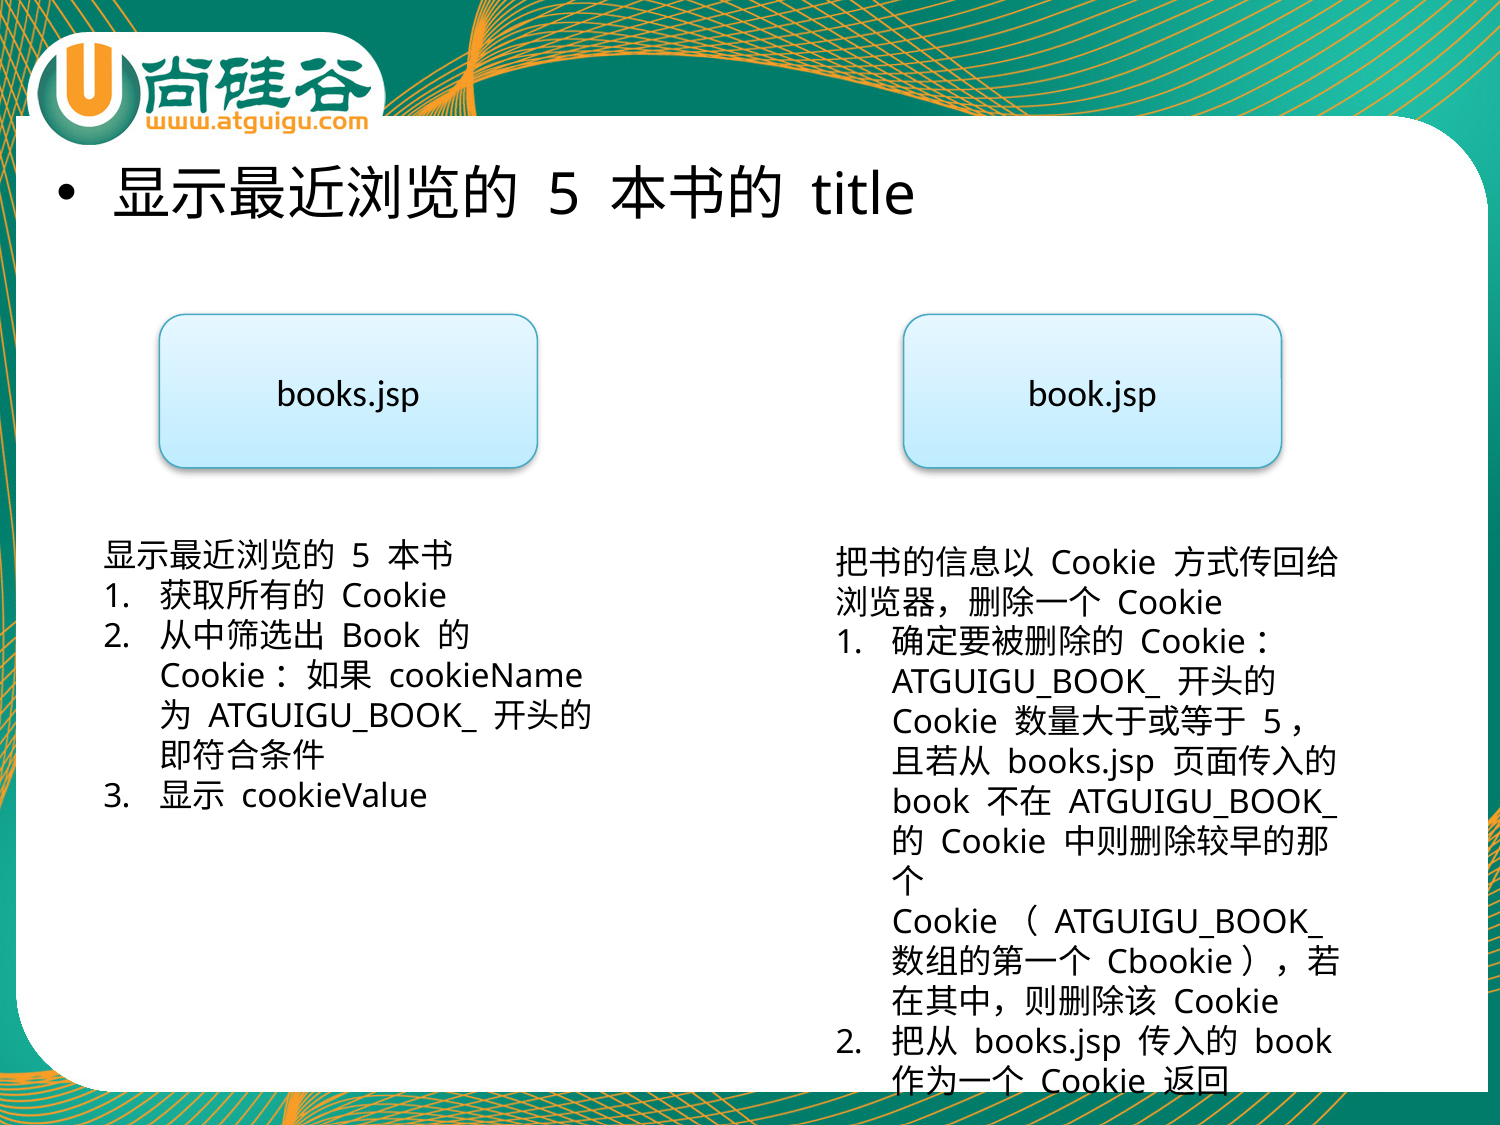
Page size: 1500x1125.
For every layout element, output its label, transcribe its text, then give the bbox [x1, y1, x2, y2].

text_box 显示最近浏览的 5 本书 获取所有的 Cookie 从中筛选出 Book 的 Cookie：如果 cookieName 为 ATGUIGU_BOOK_ 开头的即符合条件 显示 cookieValue [88, 527, 632, 822]
text_box books.jsp [158, 313, 539, 469]
text_box 把书的信息以 Cookie 方式传回给浏览器，删除一个 Cookie 确定要被删除的 Cookie： ATGUIGU_BOOK_ 开头的 Cookie 数量大于或等于 5，且若从 books.jsp 页面传入的 book 不在 ATGUIGU_BOOK_ 的 Cookie 中则删除较早的那个 Cookie（ ATGUIGU_BOOK_ 数组的第一个 Cbookie），若在其中，则删除该 Cookie 把从 books.jsp 传入的 book 作为一个 Cookie 返回 [820, 533, 1365, 1108]
picture [0, 0, 1500, 1125]
text_box book.jsp [902, 313, 1283, 469]
list 显示最近浏览的 5 本书的 title [41, 149, 1436, 268]
